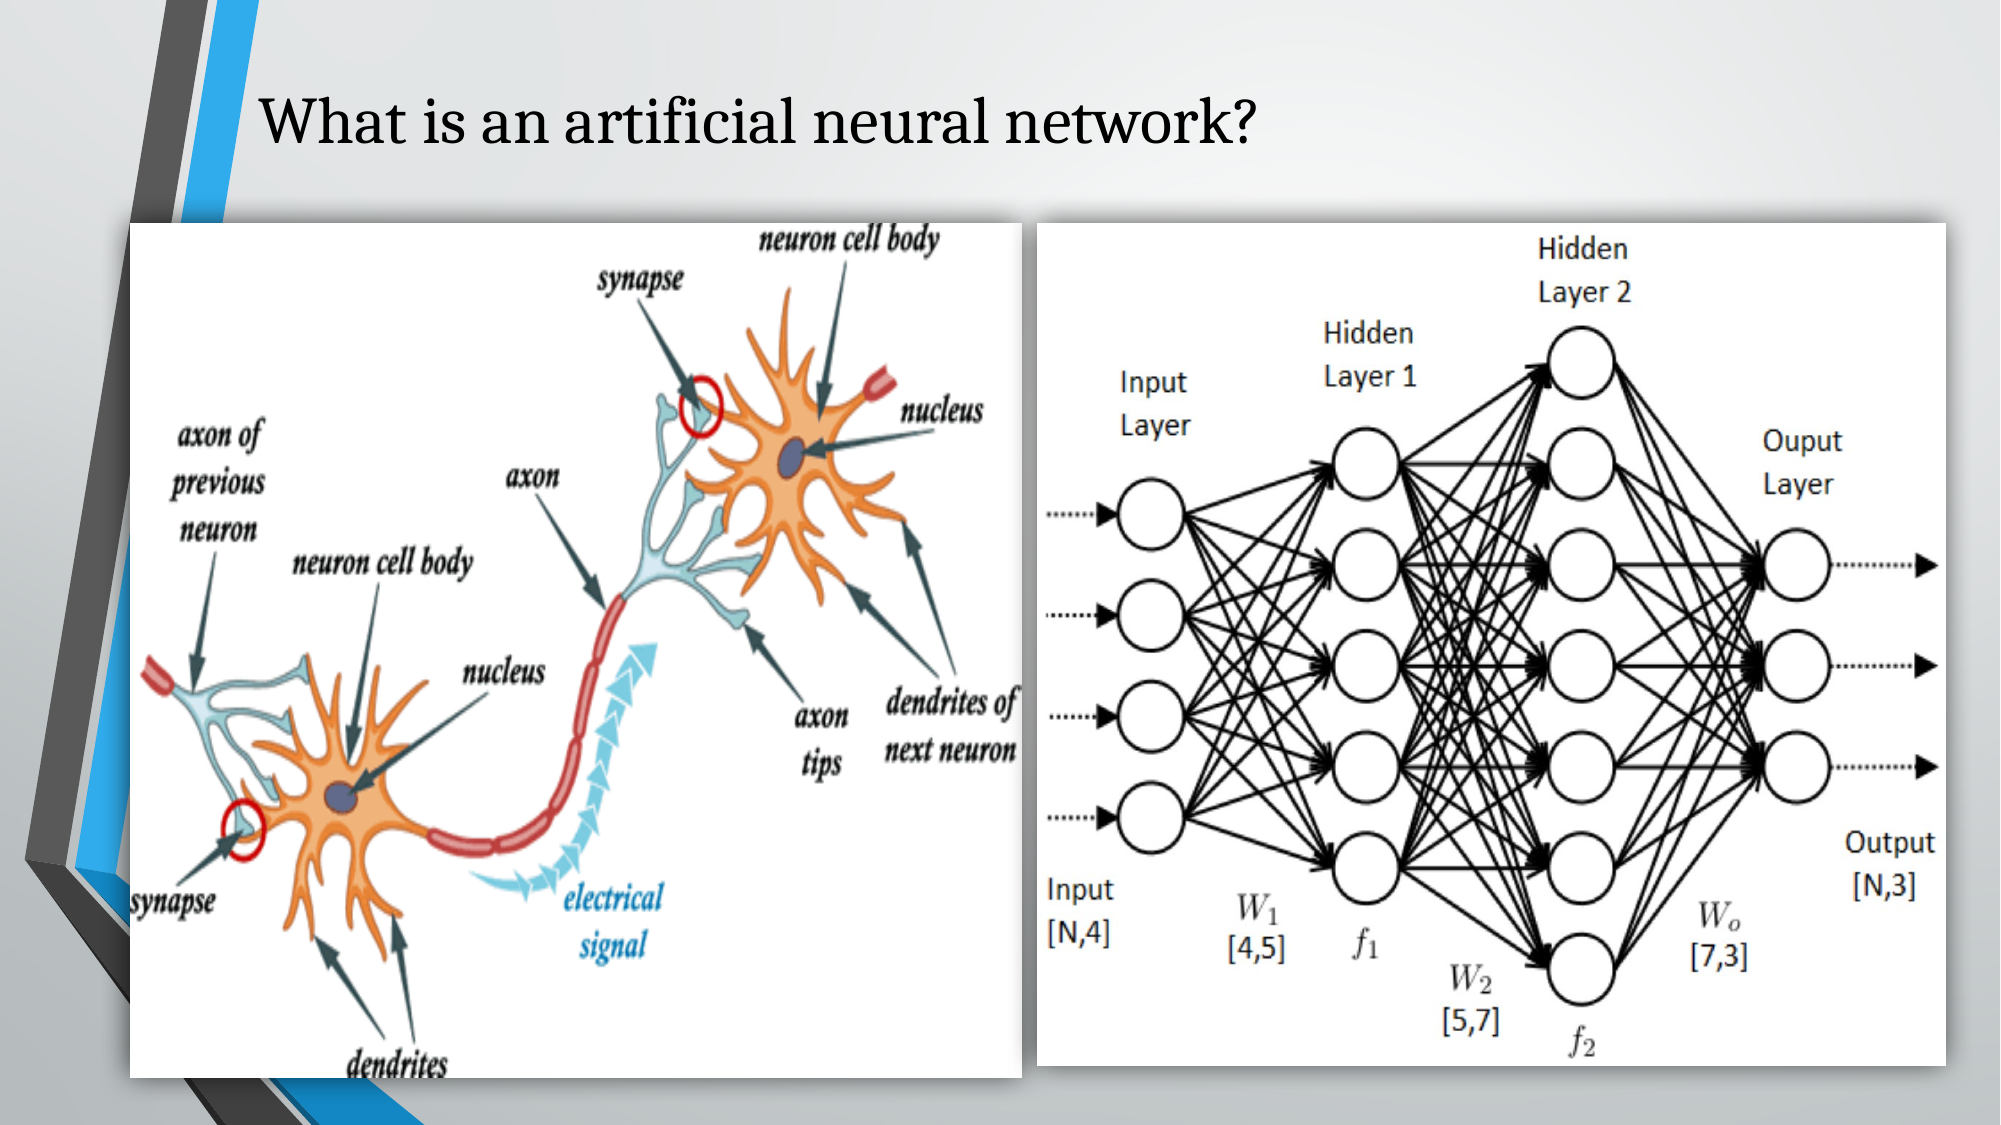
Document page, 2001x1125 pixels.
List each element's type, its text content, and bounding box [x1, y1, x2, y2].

title What is an artificial neural network? [243, 59, 1887, 175]
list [1037, 223, 1946, 1066]
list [129, 223, 1022, 1078]
